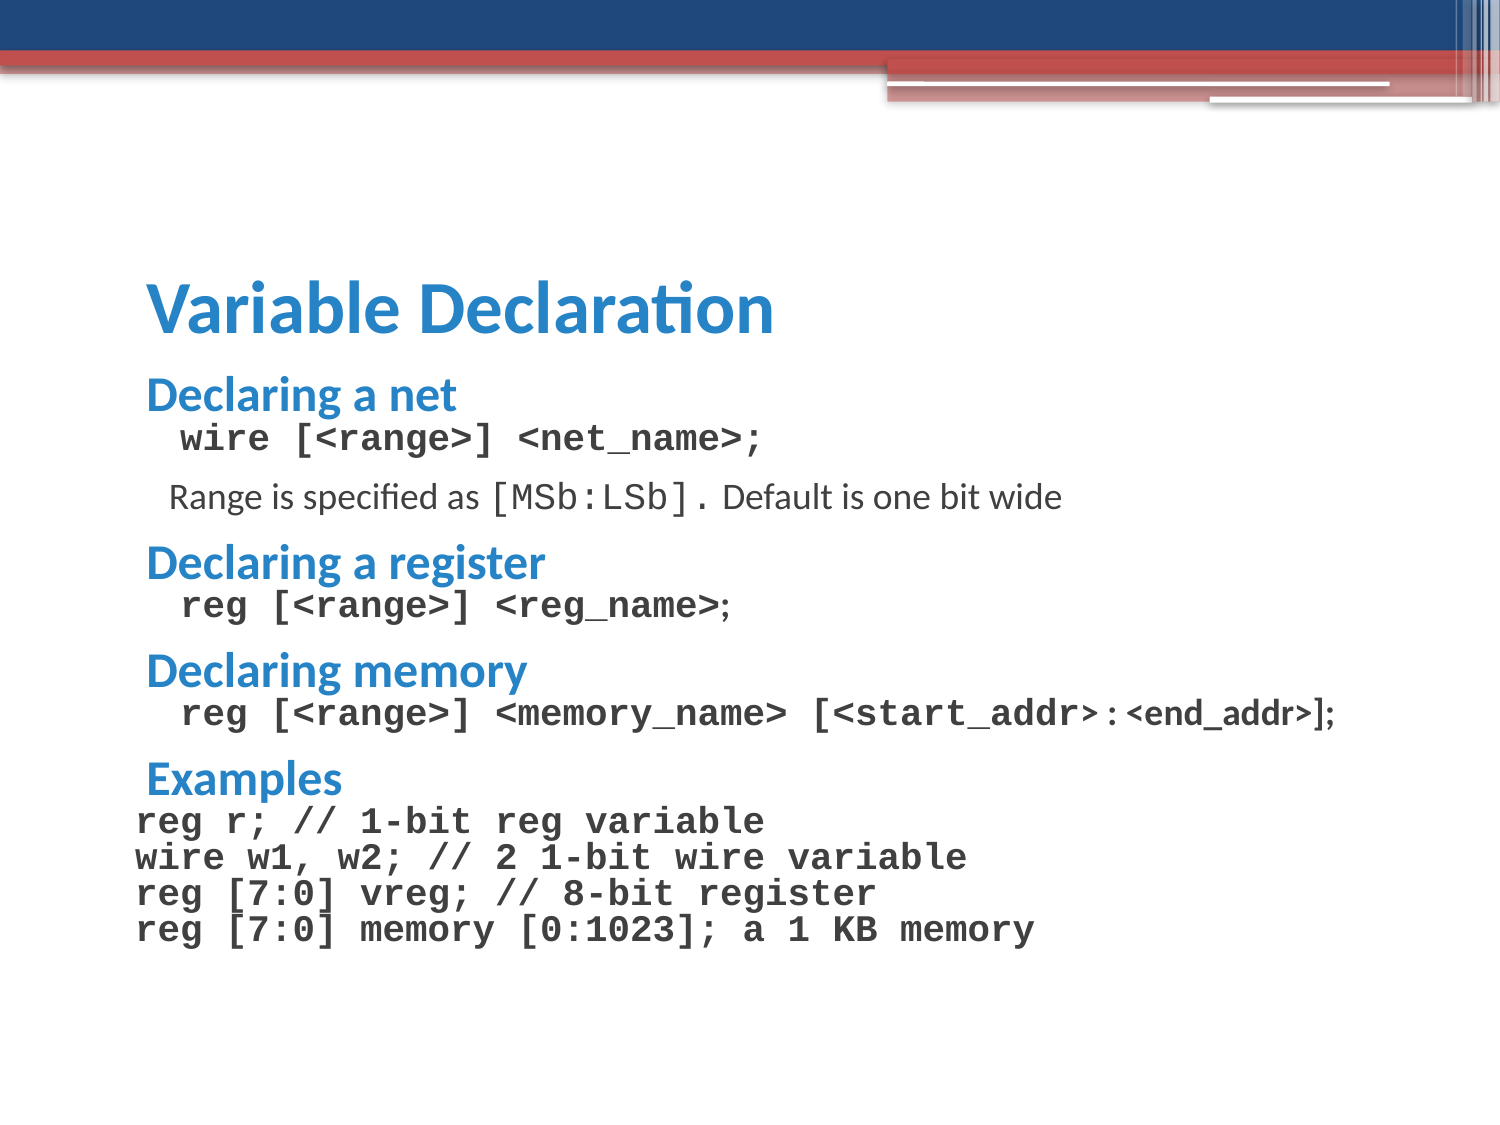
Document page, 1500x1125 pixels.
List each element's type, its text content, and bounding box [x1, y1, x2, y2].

text_box Variable Declaration [135, 175, 1373, 354]
text_box Declaring a net wire [<range>] <net_name>; Range is specified as [MSb:LSb]. Default is one bit wide Declaring a register reg [<range>] <reg_name>; Declaring memory reg [<range>] <memory_name> [<start_addr> : <end_addr>]; Examples reg r; // 1-bit reg variable wire w1, w2; // 2 1-bit wire variable reg [7:0] vreg; // 8-bit register reg [7:0] memory [0:1023]; a 1 KB memory [135, 367, 1463, 950]
